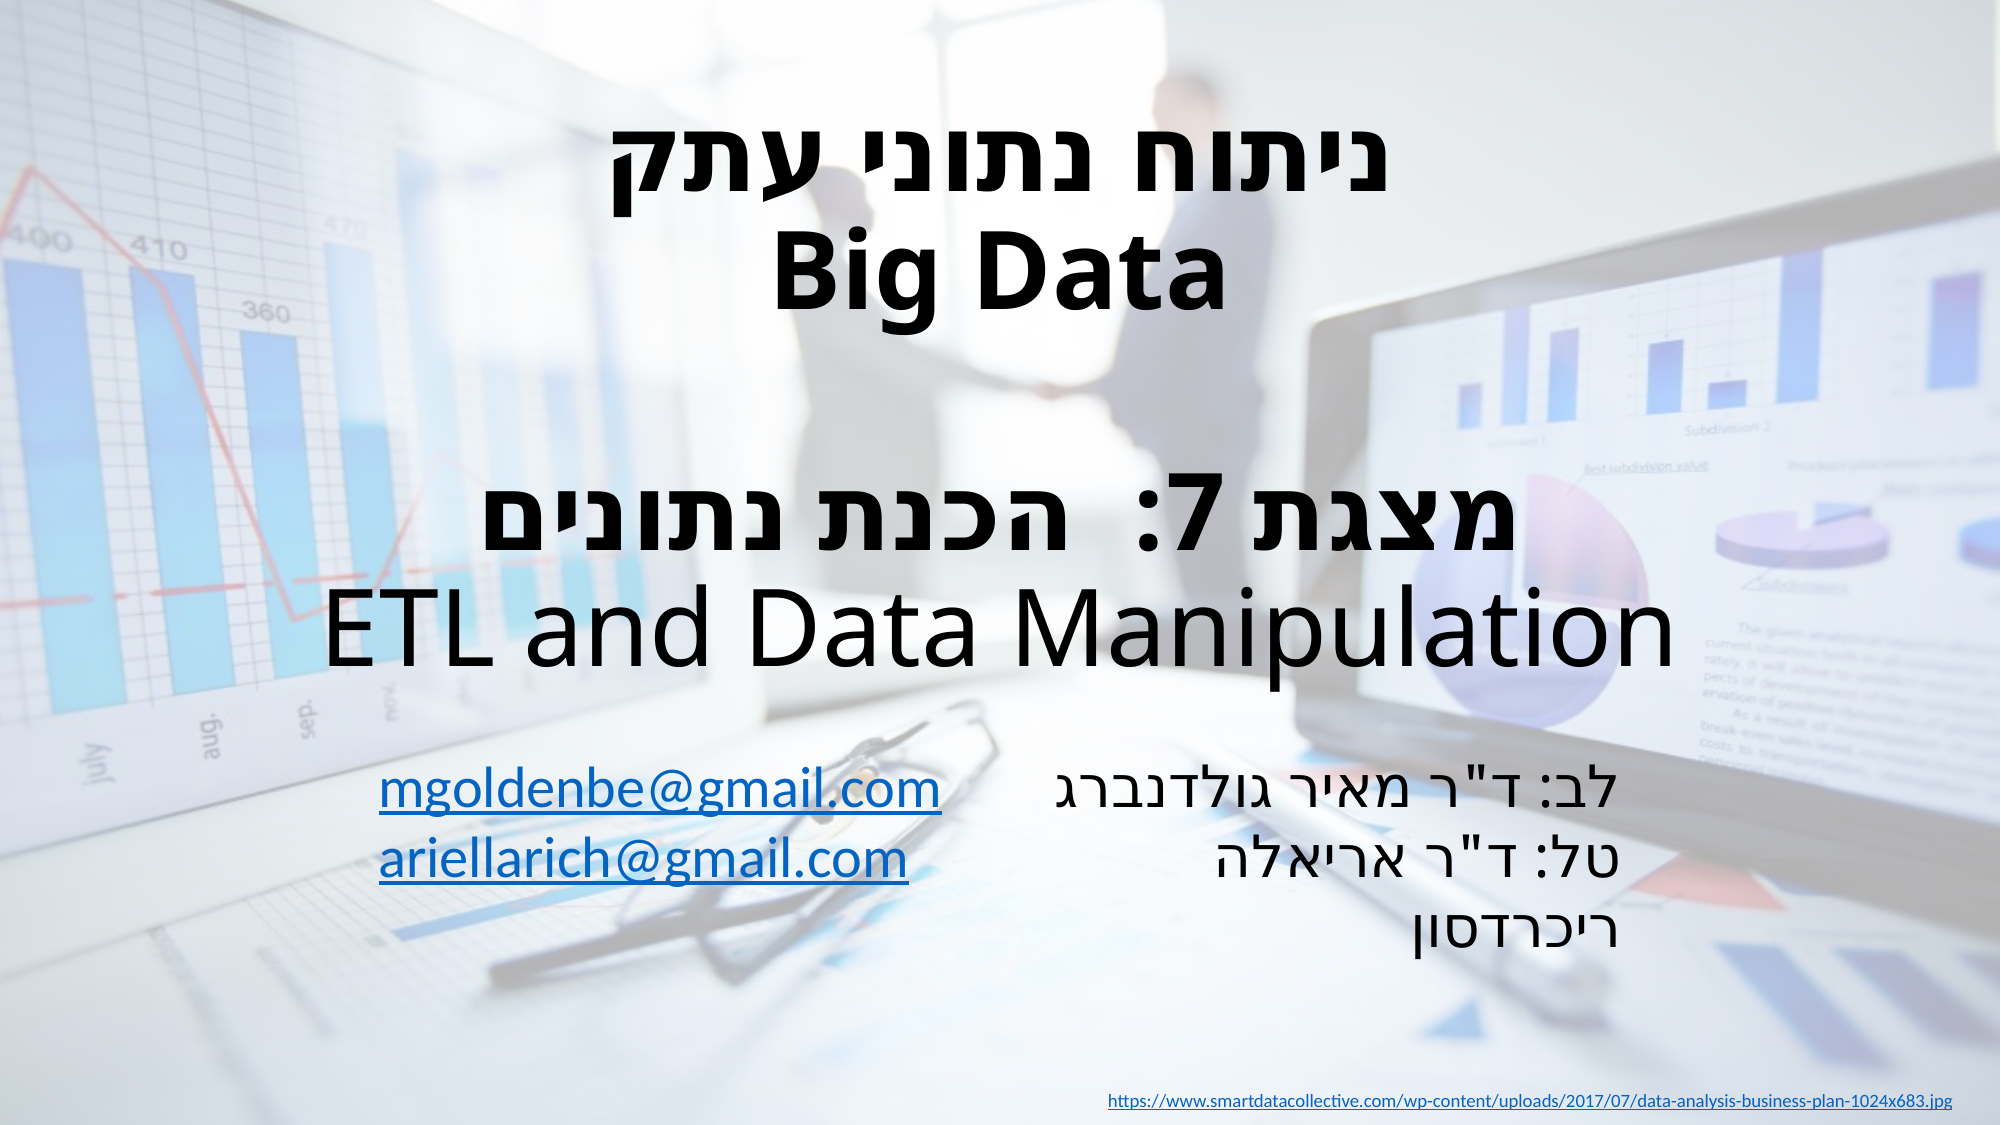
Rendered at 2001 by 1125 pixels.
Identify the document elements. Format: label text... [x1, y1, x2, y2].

text_box [0, 0, 2000, 1125]
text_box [363, 741, 1637, 898]
title ניתוח נתוני עתק Big Data [249, 89, 1750, 341]
text_box https://www.smartdatacollective.com/wp-content/uploads/2017/07/data-analysis-business-plan-1024x683.jpg [1093, 1081, 1980, 1119]
text_box מצגת 7: הכנת נתונים ETL and Data Manipulation [249, 447, 1750, 698]
